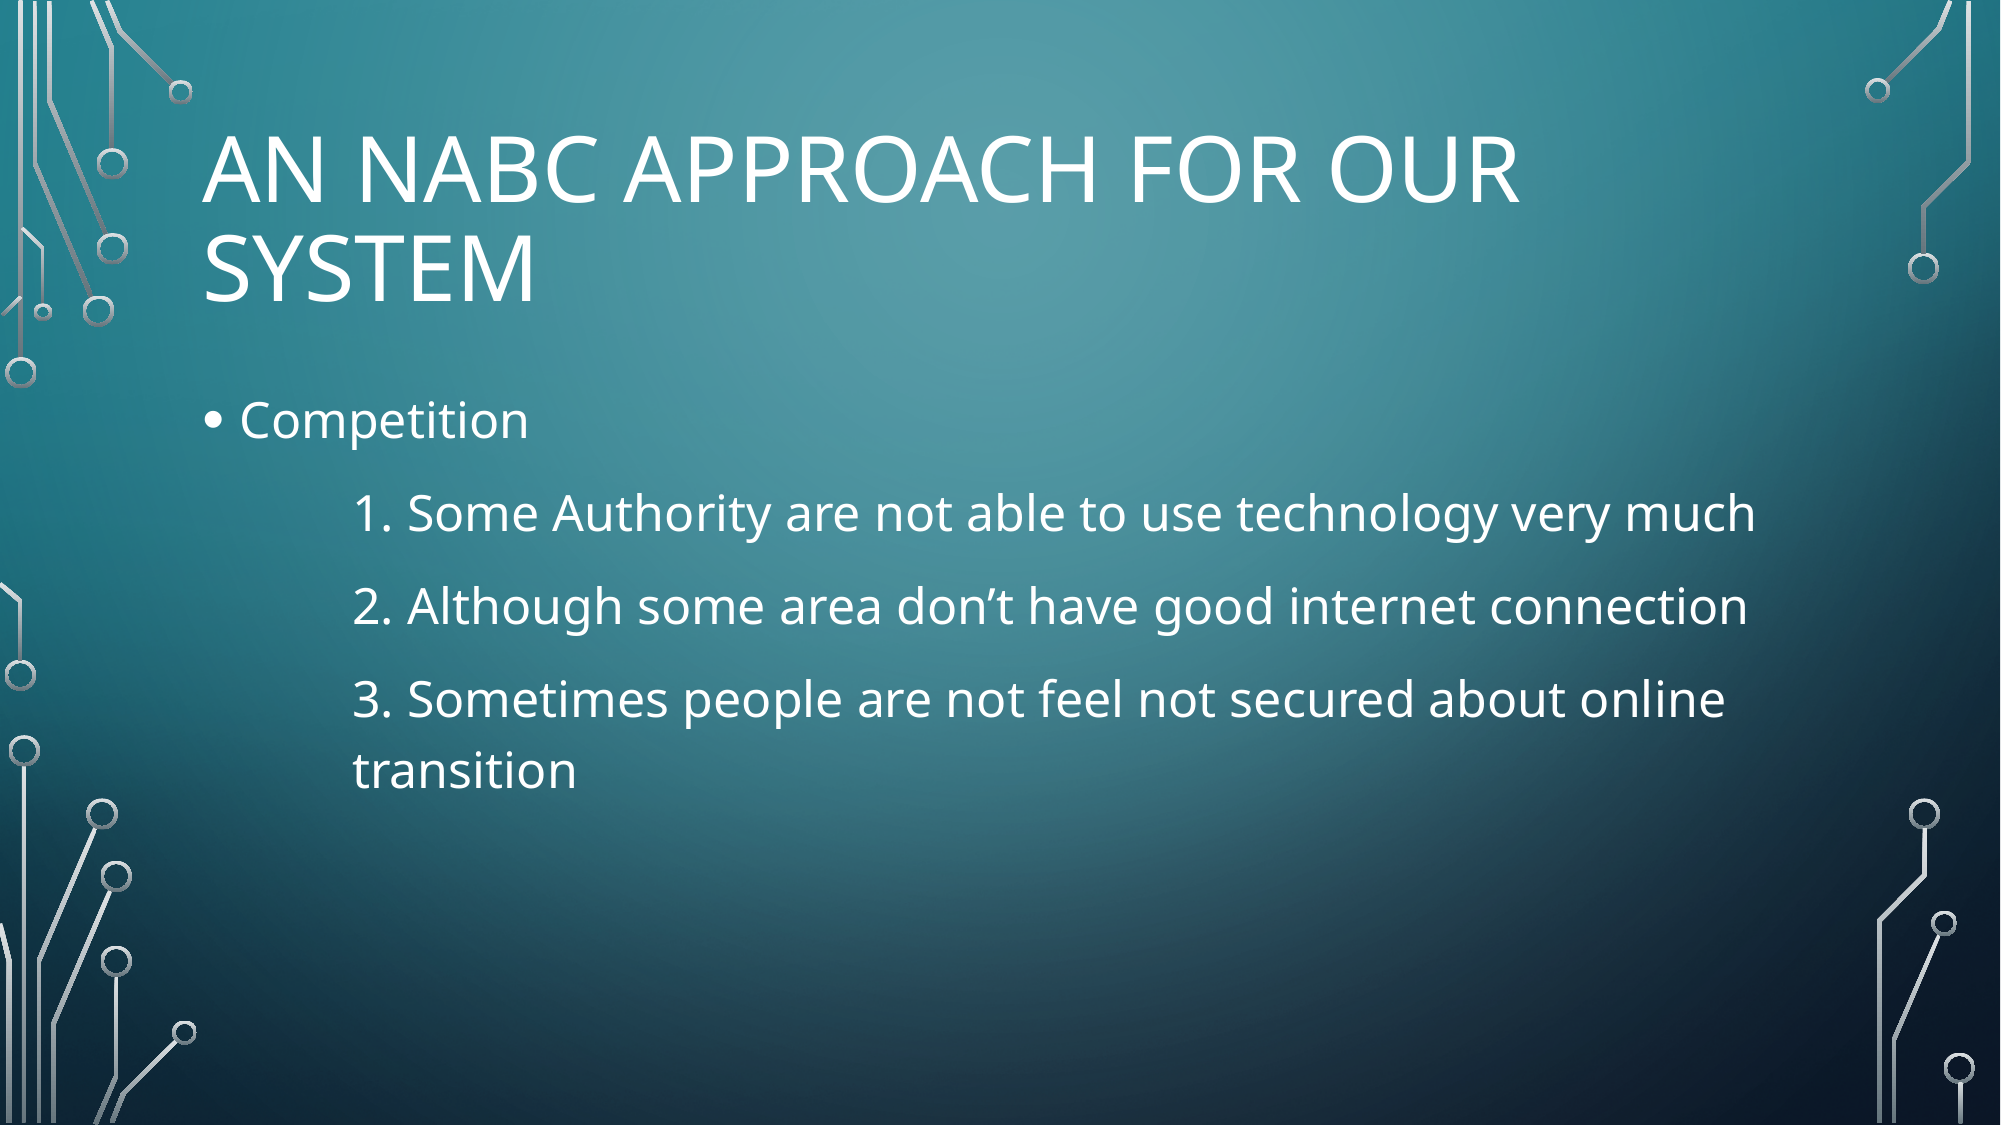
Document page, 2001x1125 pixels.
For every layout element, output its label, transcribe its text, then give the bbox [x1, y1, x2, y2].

list Competition 1. Some Authority are not able to use technology very much 2. Although some area don’t have good internet connection 3. Sometimes people are not feel not secured about online transition [187, 369, 1813, 950]
title An nabc Approach for our System [187, 101, 1813, 344]
